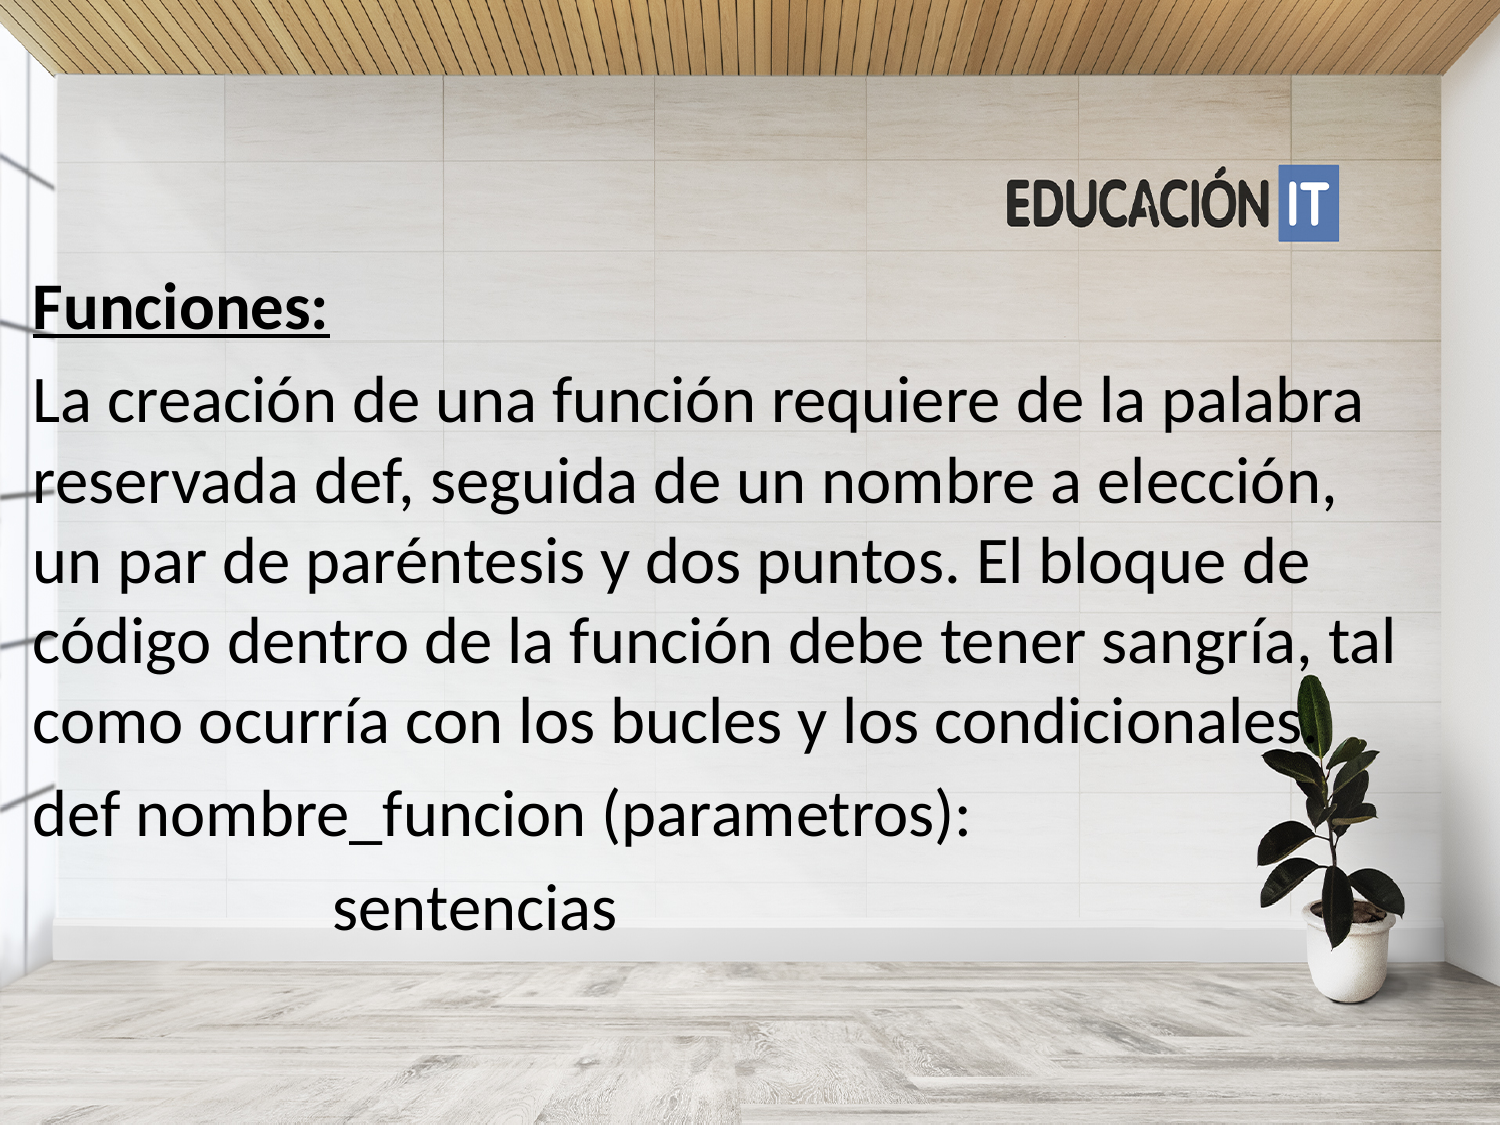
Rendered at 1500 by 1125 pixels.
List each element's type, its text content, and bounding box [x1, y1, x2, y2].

picture [0, 0, 1500, 1125]
list Funciones: La creación de una función requiere de la palabra reservada def, seguida de un nombre a elección, un par de paréntesis y dos puntos. El bloque de código dentro de la función debe tener sangría, tal como ocurría con los bucles y los condicionales. def nombre_funcion (parametros): sentencias [17, 255, 1439, 1059]
